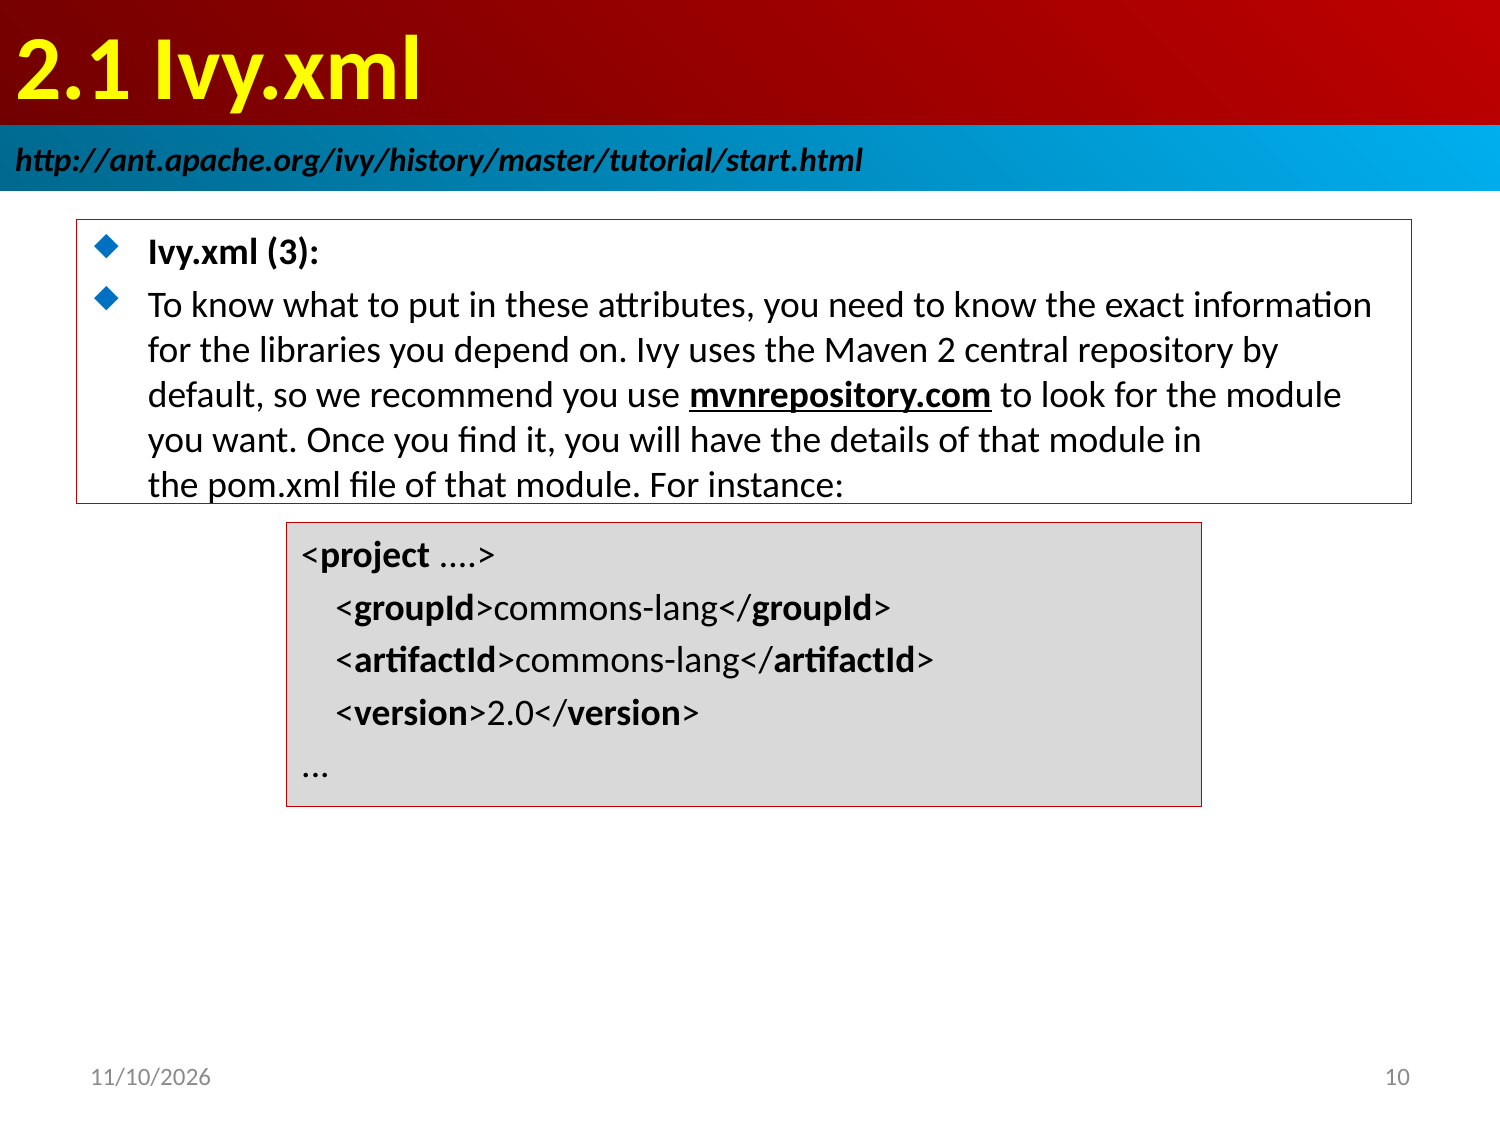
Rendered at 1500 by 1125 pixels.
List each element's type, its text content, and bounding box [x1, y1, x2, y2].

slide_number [75, 1042, 425, 1109]
text_box <project ....> <groupId>commons-lang</groupId> <artifactId>commons-lang</artifactId> <version>2.0</version> ... [286, 522, 1202, 807]
title 2.1 Ivy.xml [0, 0, 1500, 125]
slide_number 10 [1074, 1042, 1425, 1109]
text_box http://ant.apache.org/ivy/history/master/tutorial/start.html [0, 125, 1500, 191]
subtitle Ivy.xml (3): To know what to put in these attributes, you need to know the exact information for the libraries you depend on. Ivy uses the Maven 2 central repository by default, so we recommend you use mvnrepository.com to look for the module you want. Once you find it, you will have the details of that module in the pom.xml file of that module. For instance: [76, 219, 1412, 504]
